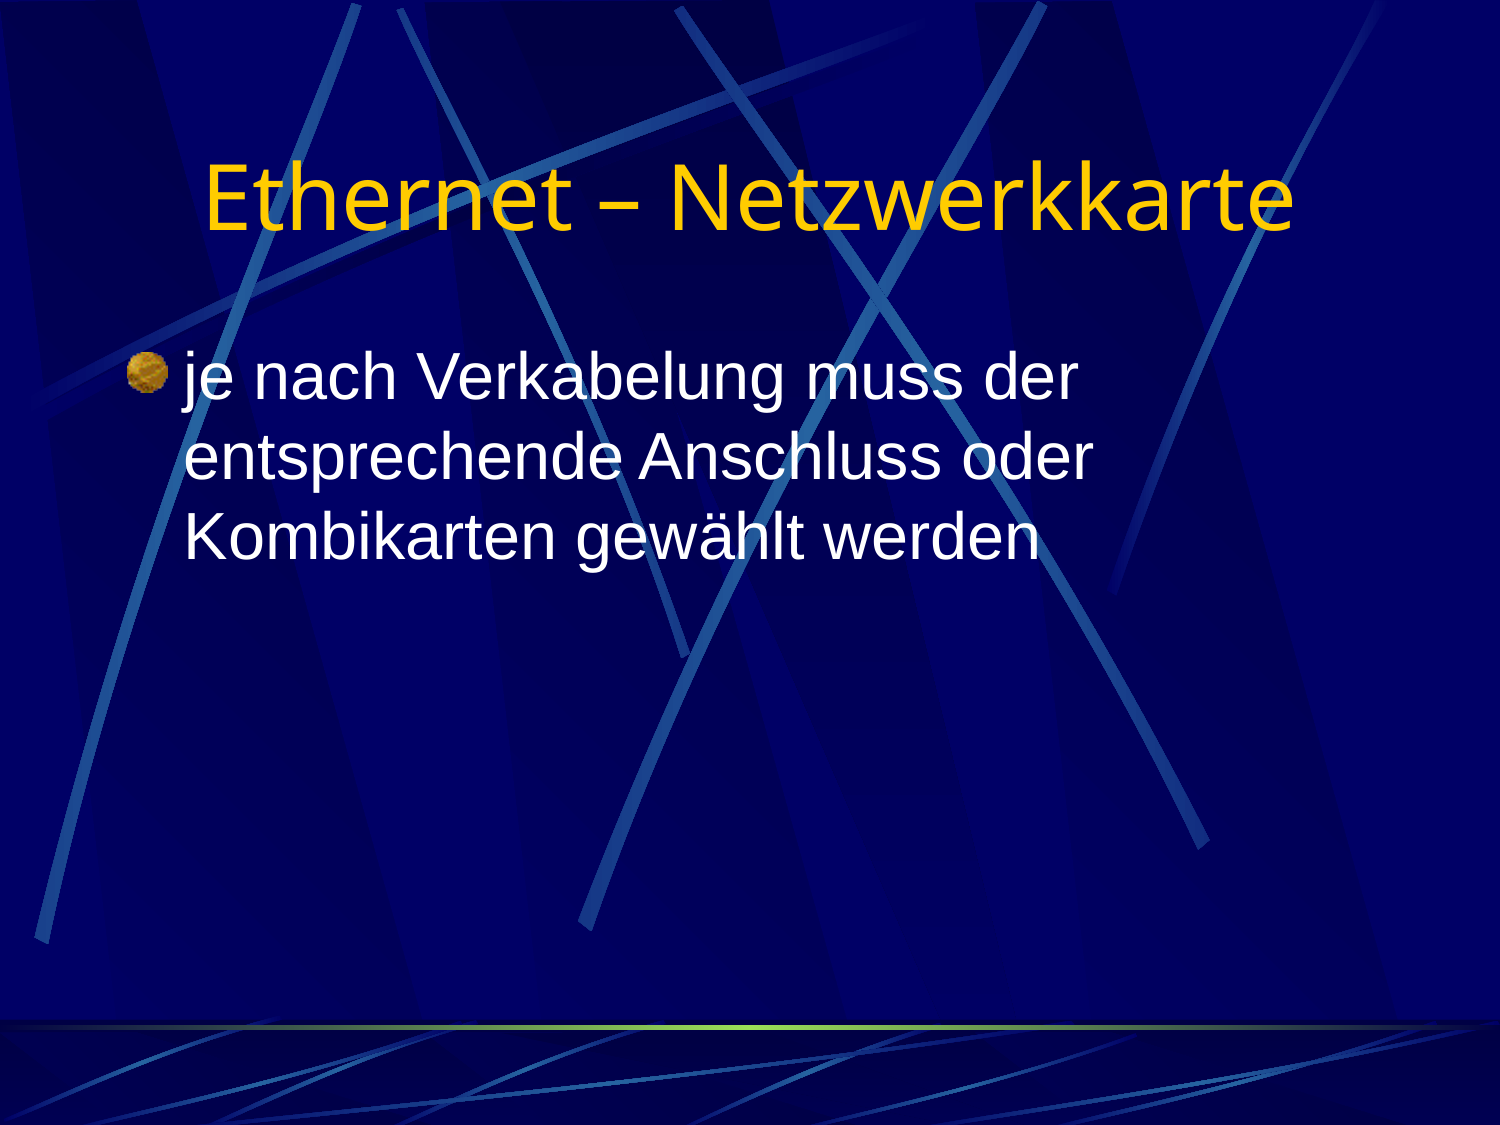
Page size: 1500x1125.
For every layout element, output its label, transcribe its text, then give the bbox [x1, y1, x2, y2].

list je nach Verkabelung muss der entsprechende Anschluss oder Kombikarten gewählt werden [112, 324, 1388, 1001]
picture [127, 352, 168, 393]
title Ethernet – Netzwerkkarte [112, 76, 1388, 312]
